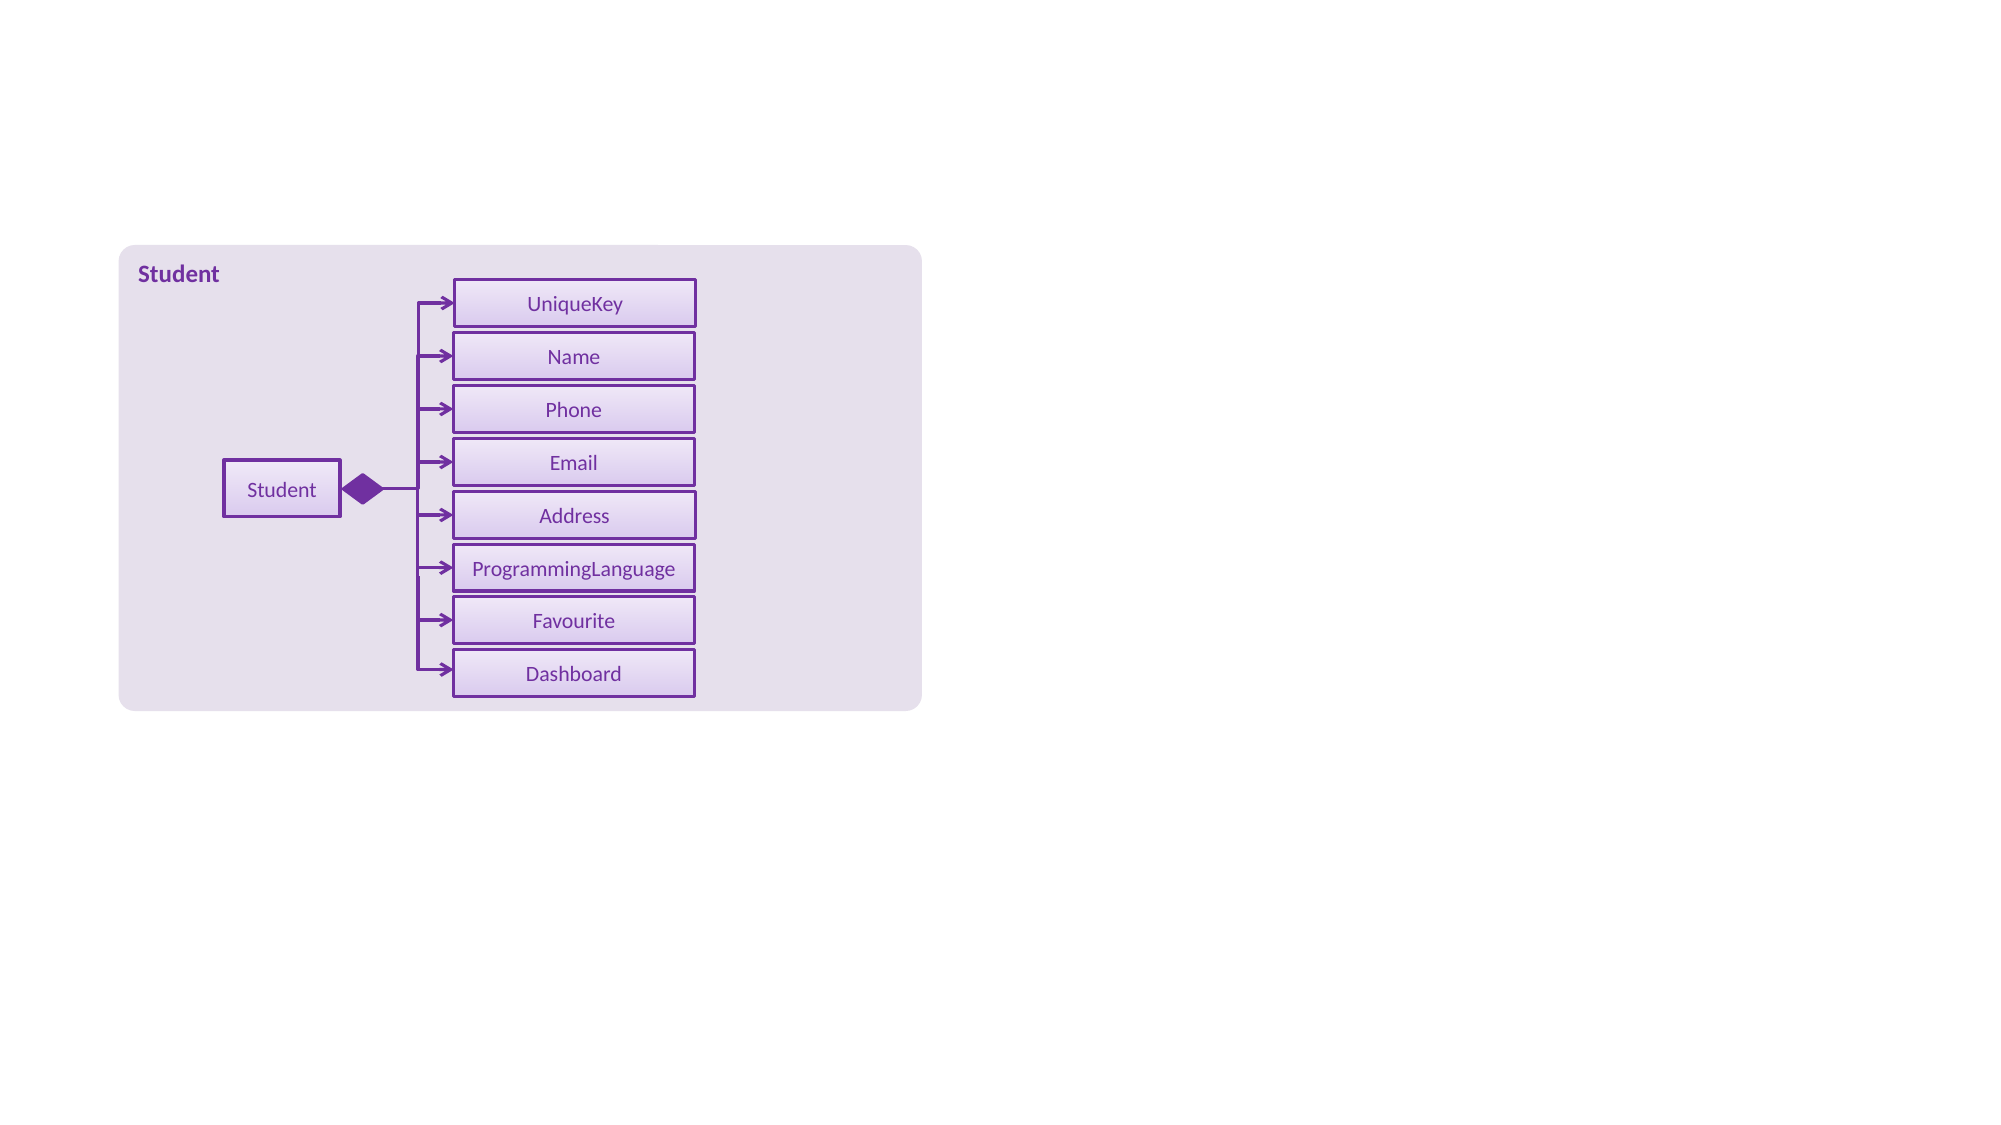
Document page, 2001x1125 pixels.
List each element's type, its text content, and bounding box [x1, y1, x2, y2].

text_box Name [455, 332, 695, 380]
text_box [389, 605, 483, 641]
text_box Favourite [453, 596, 695, 644]
text_box ProgrammingLanguage [454, 544, 695, 592]
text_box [382, 489, 454, 568]
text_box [382, 302, 455, 489]
text_box Phone [455, 385, 695, 433]
text_box [343, 474, 382, 504]
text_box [388, 555, 483, 592]
text_box Student [223, 459, 341, 517]
text_box Dashboard [453, 649, 695, 697]
text_box Email [455, 438, 695, 486]
text_box Student [118, 244, 922, 712]
text_box Address [454, 491, 696, 539]
text_box UniqueKey [454, 279, 696, 327]
